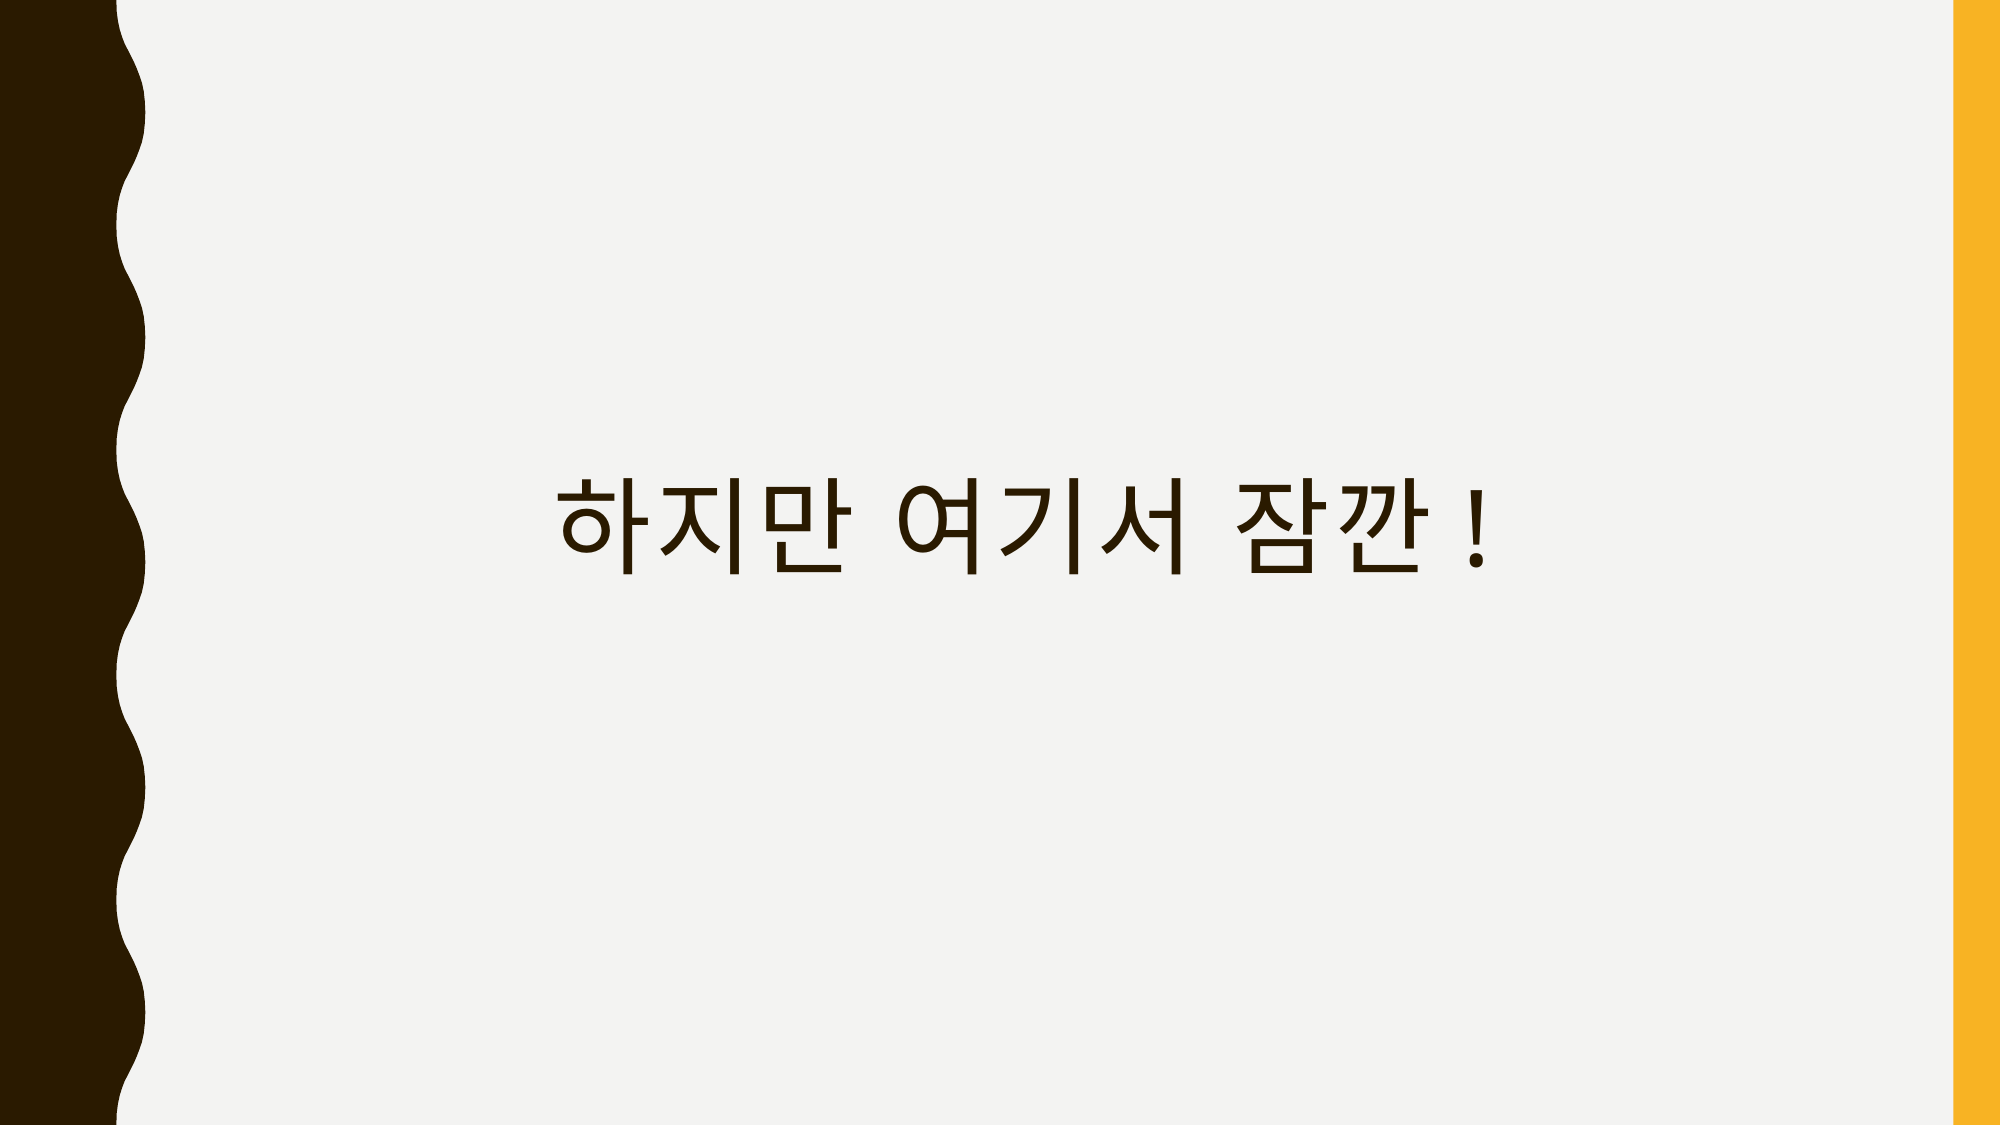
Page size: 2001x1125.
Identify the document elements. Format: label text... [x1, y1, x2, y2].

title 하지만 여기서 잠깐! [538, 467, 1600, 712]
